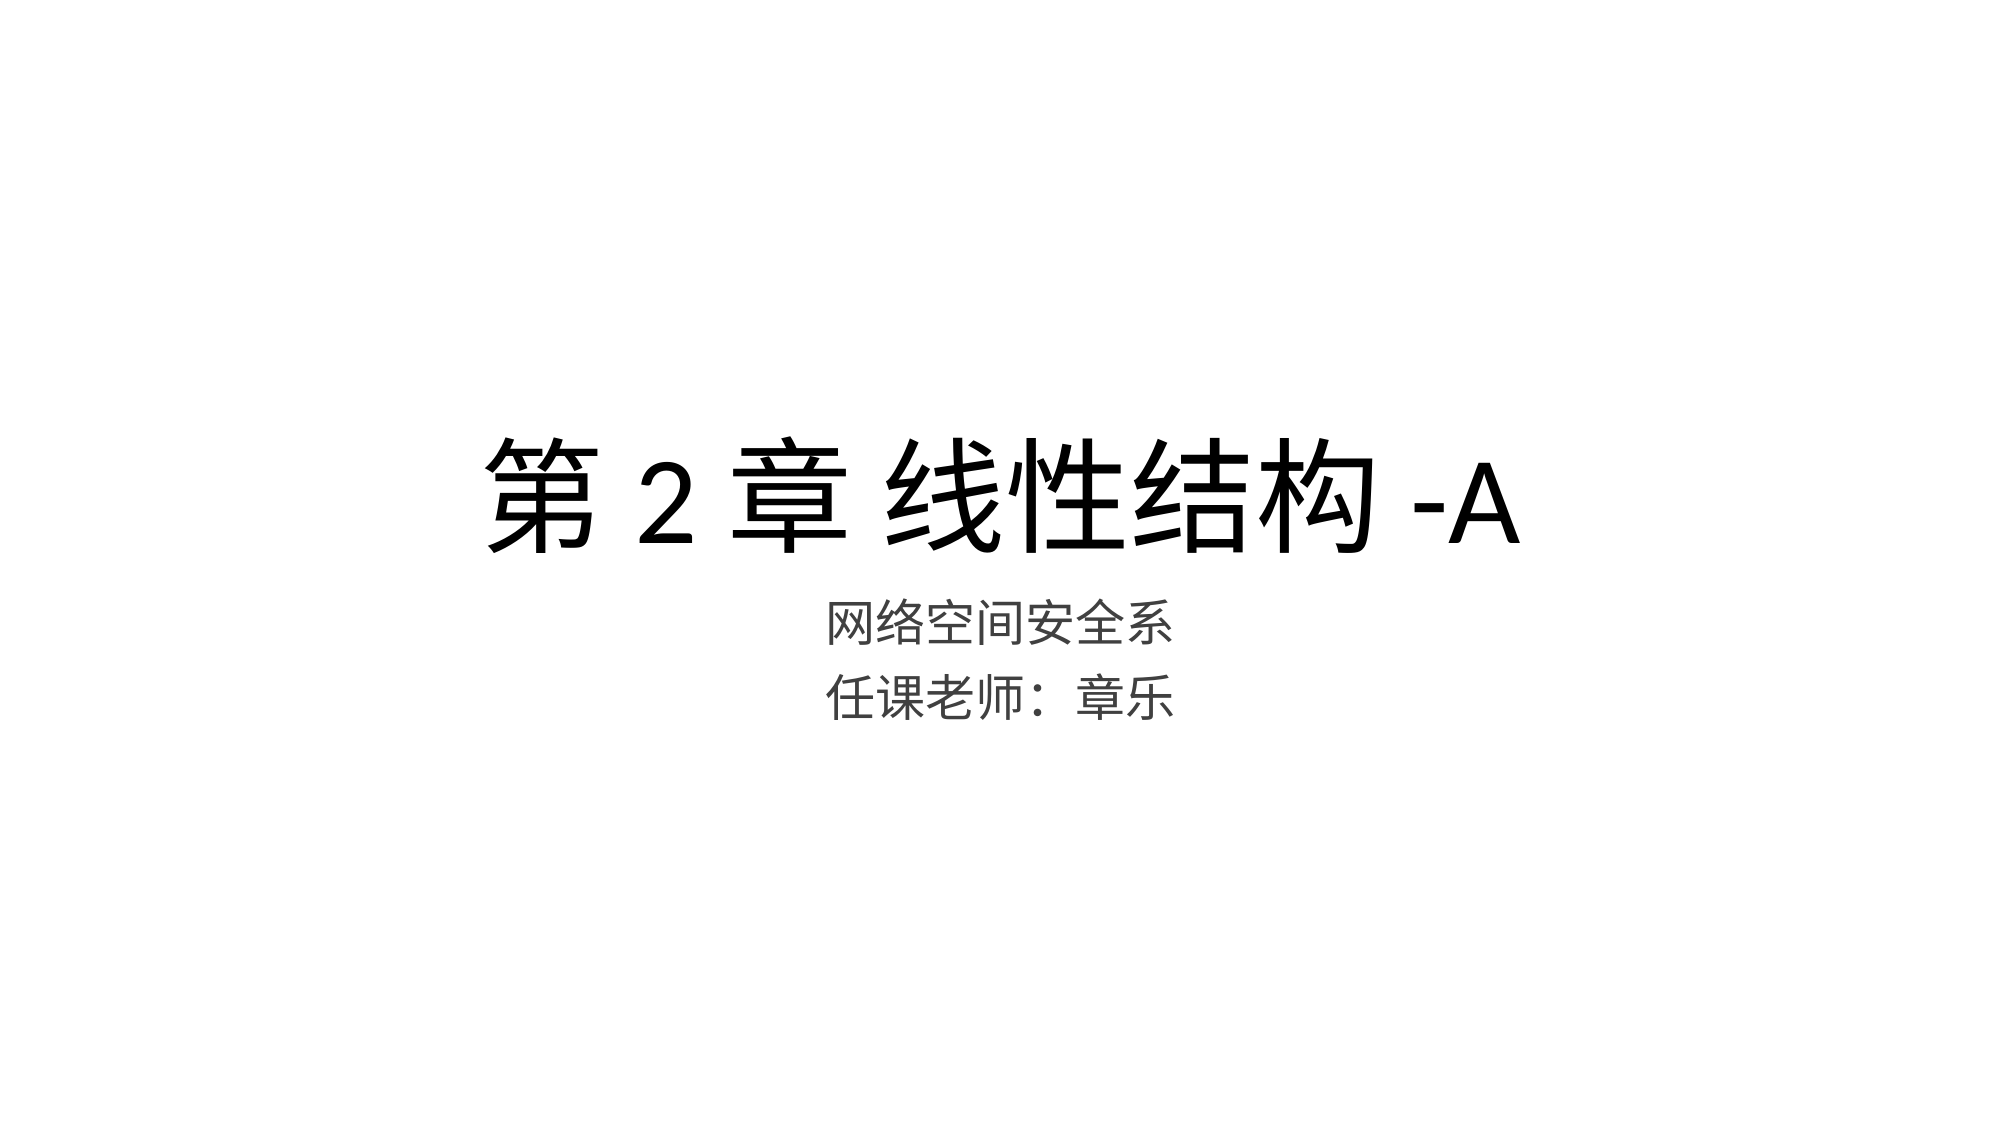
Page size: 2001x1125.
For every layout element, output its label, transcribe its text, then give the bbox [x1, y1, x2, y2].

subtitle 网络空间安全系 任课老师：章乐 [249, 590, 1750, 863]
title 第2章 线性结构-A [249, 217, 1750, 576]
